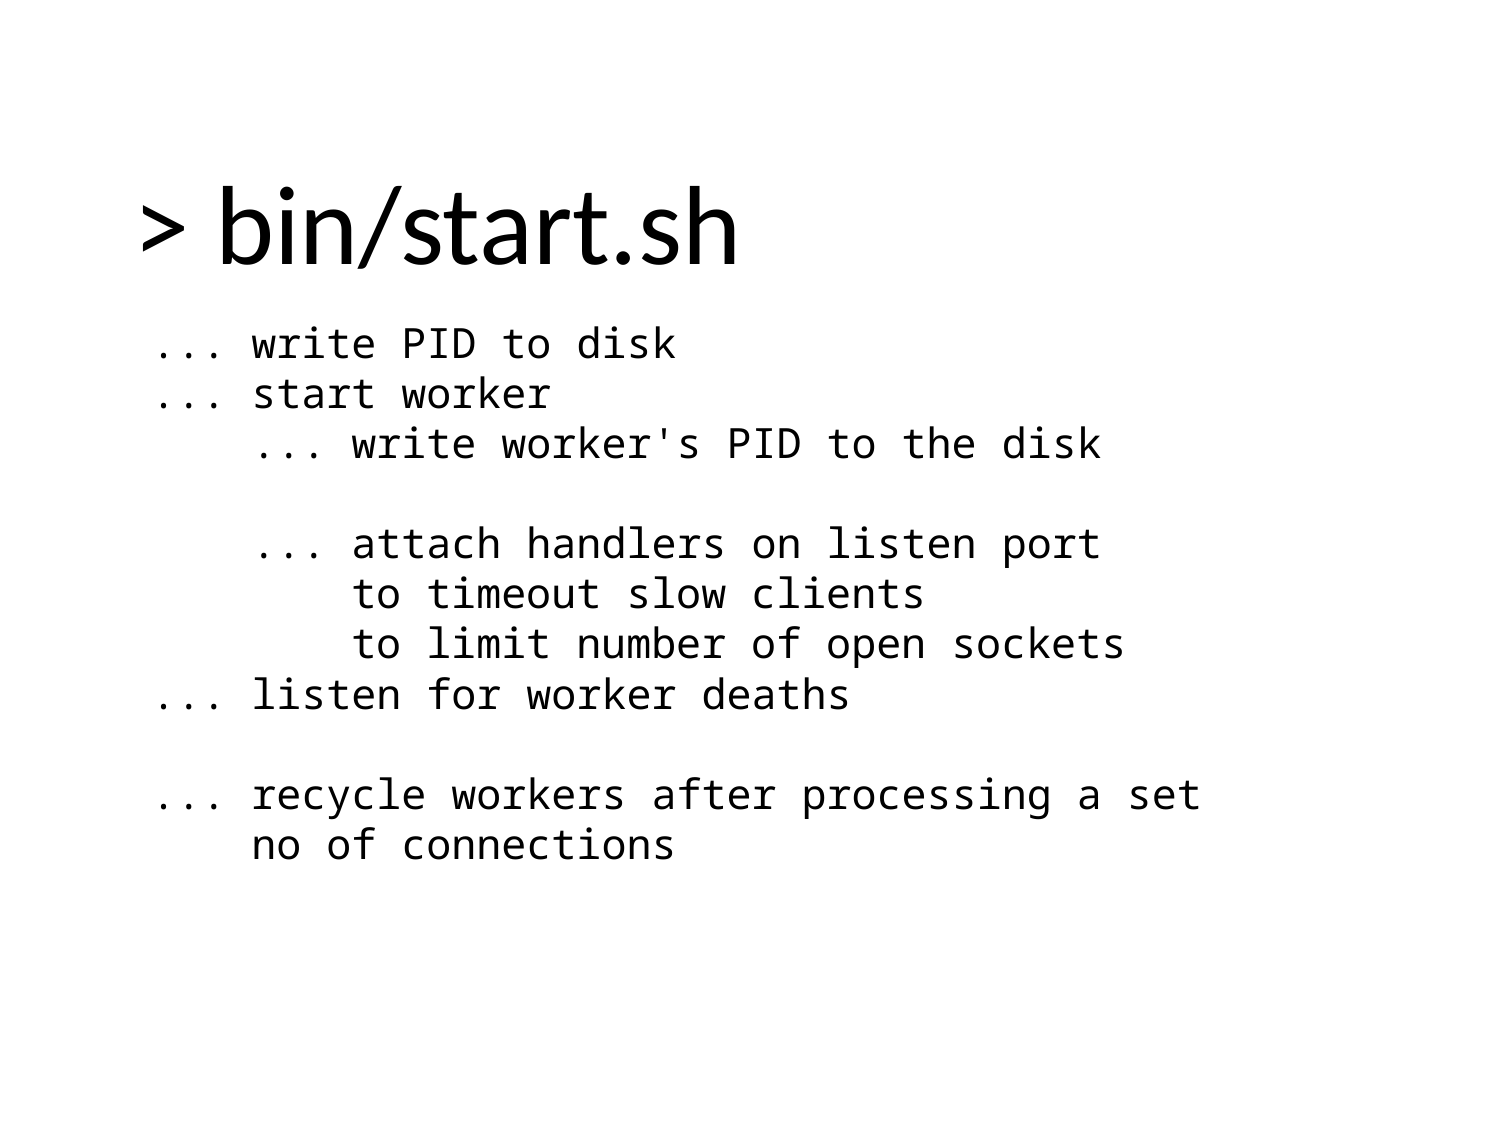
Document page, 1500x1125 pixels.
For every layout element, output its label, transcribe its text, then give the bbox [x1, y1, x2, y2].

text_box > bin/start.sh [118, 144, 1298, 295]
text_box ... write PID to disk ... start worker ... write worker's PID to the disk ... attach handlers on listen port to timeout slow clients to limit number of open sockets ... listen for worker deaths ... recycle workers after processing a set no of connections [136, 309, 1271, 875]
